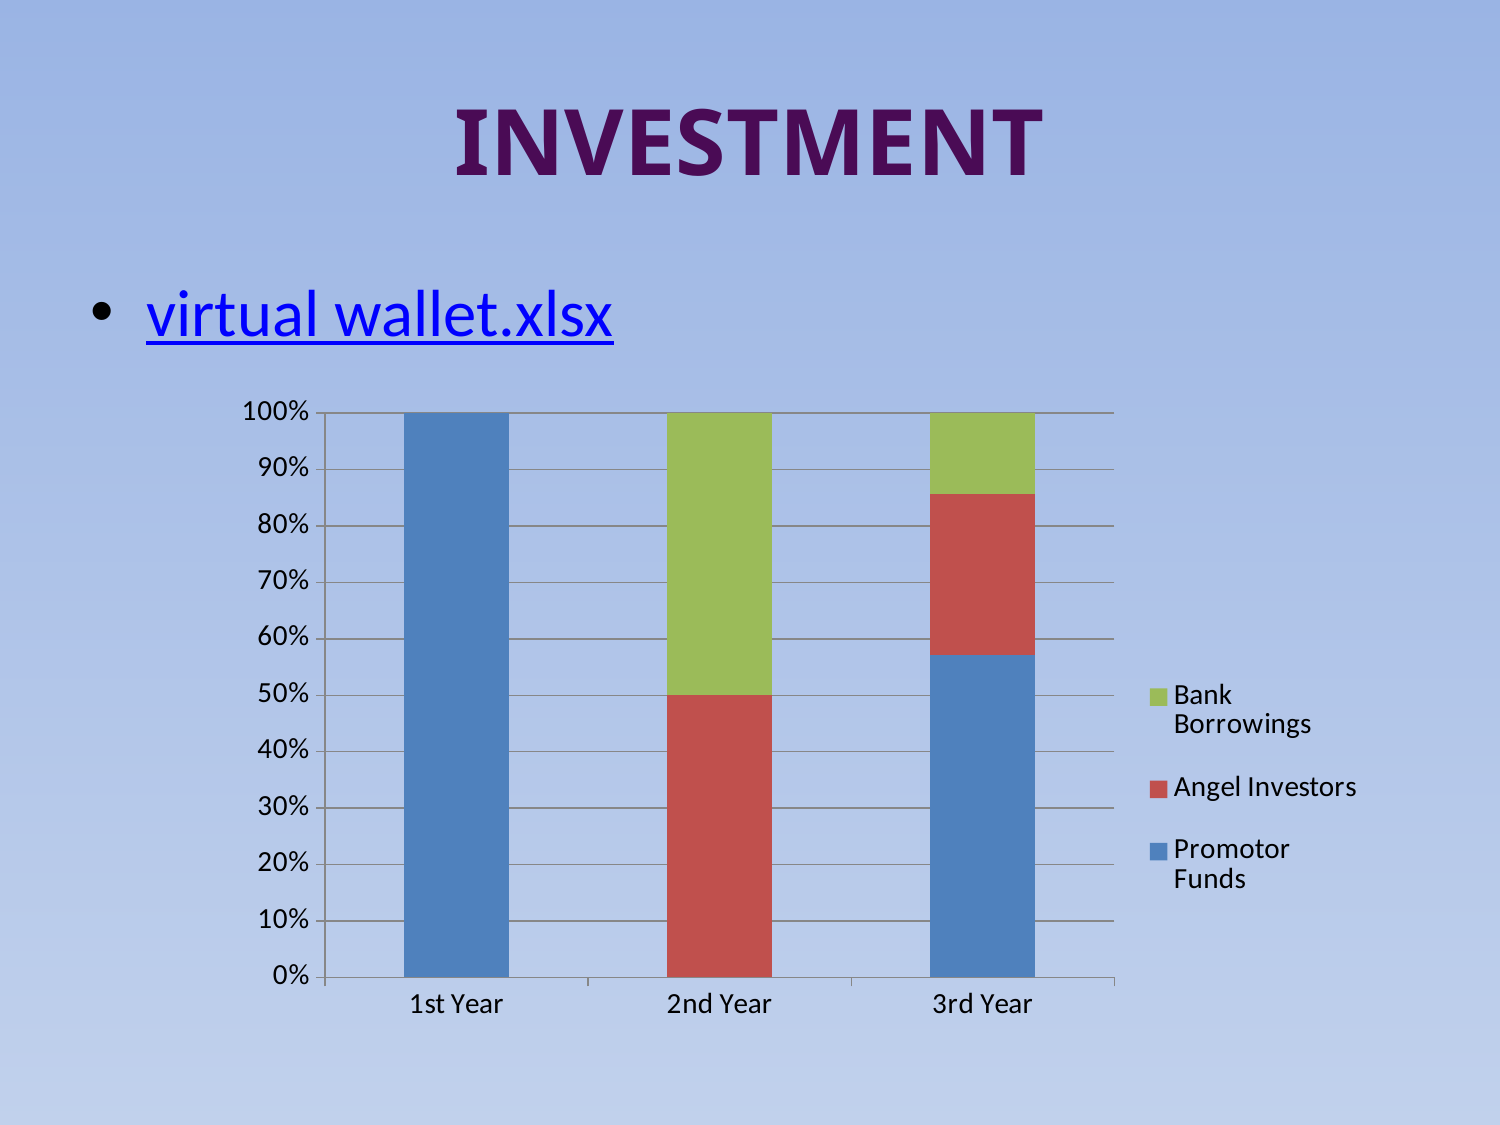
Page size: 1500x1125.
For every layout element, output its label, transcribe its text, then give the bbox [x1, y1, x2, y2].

chart [218, 385, 1377, 1036]
title INVESTMENT [75, 45, 1425, 233]
list virtual wallet.xlsx [75, 262, 1425, 1024]
